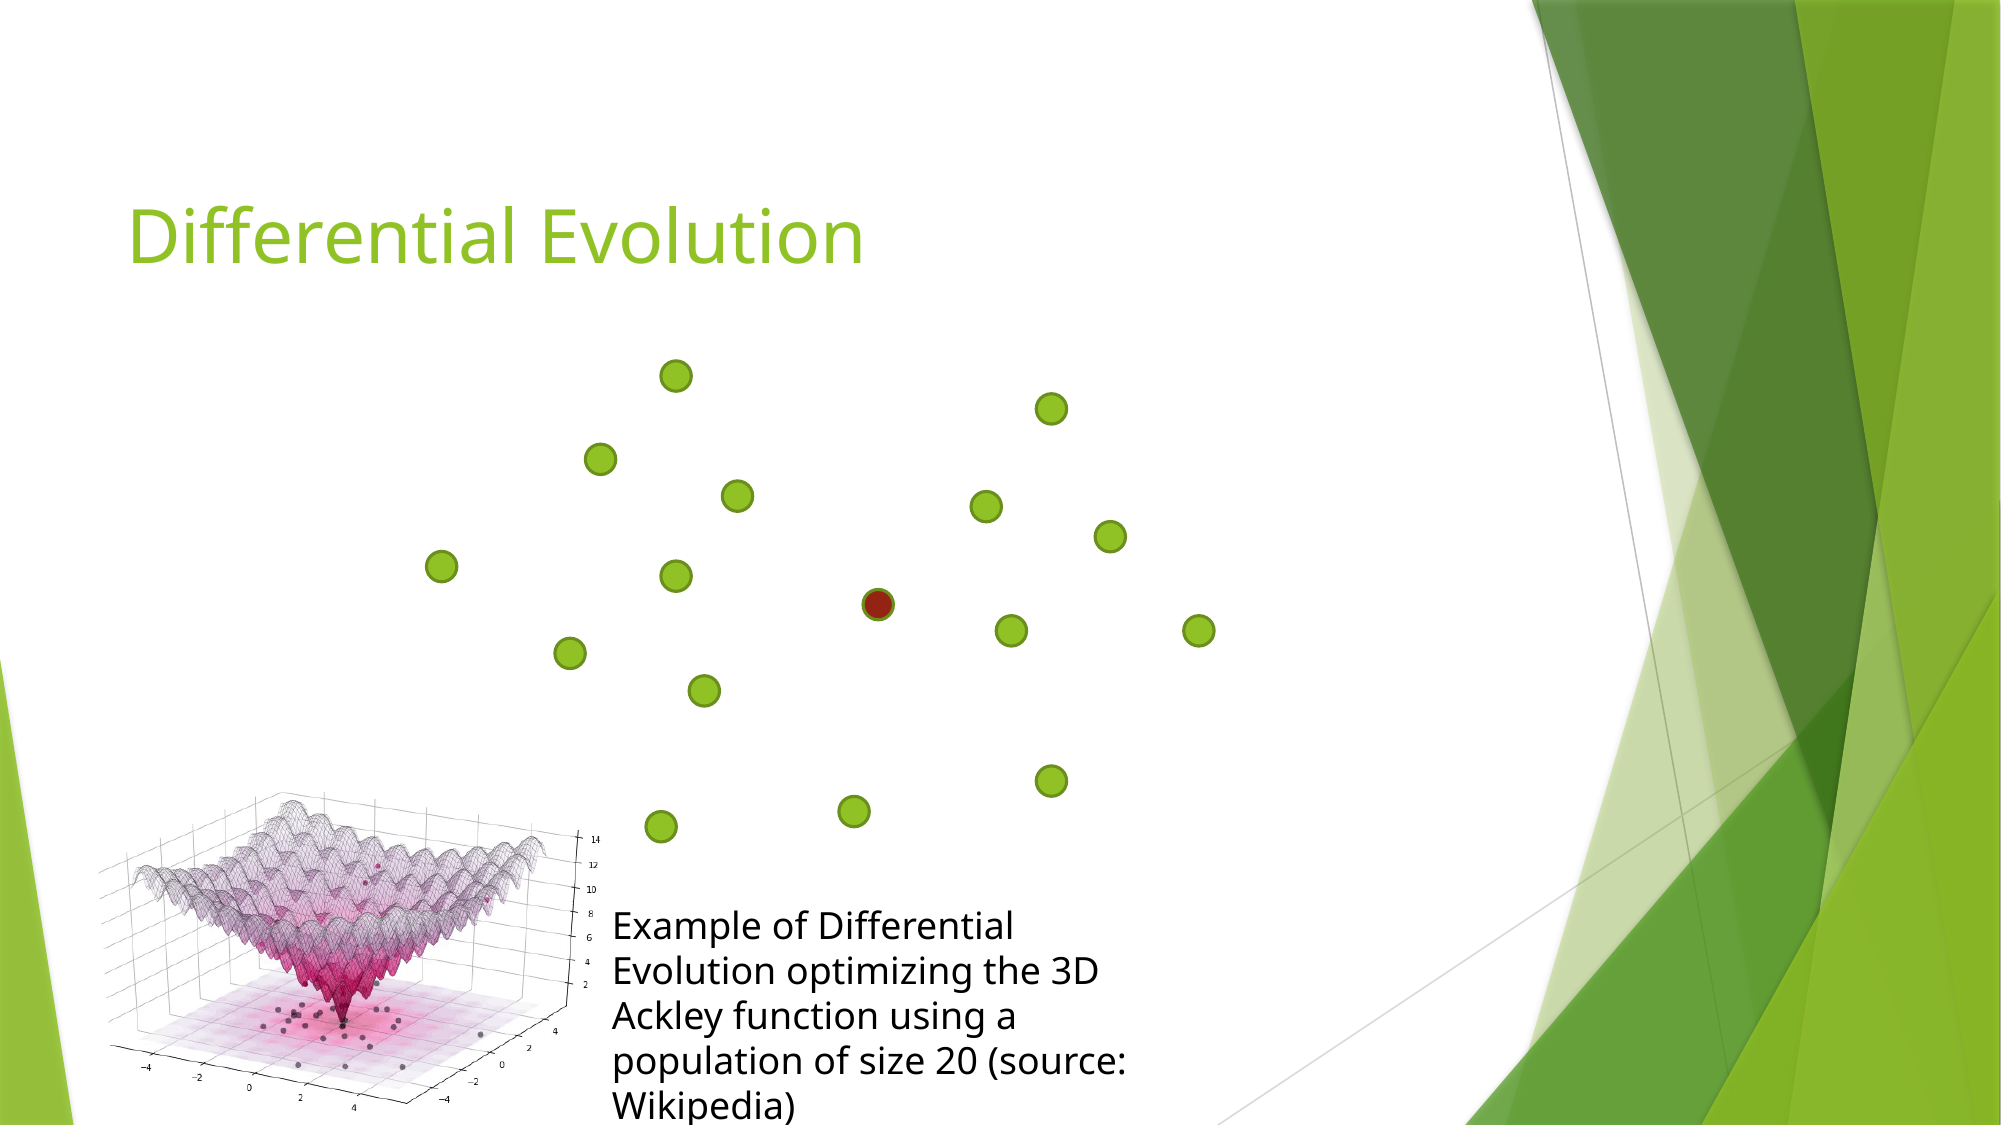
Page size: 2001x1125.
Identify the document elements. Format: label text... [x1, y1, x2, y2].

text_box [659, 359, 693, 393]
text_box [644, 809, 678, 844]
text_box [659, 559, 693, 593]
text_box [553, 636, 587, 671]
text_box [687, 674, 722, 708]
text_box [837, 794, 871, 829]
text_box [720, 479, 755, 513]
text_box [1182, 614, 1216, 648]
text_box [1034, 764, 1069, 798]
text_box [969, 489, 1004, 524]
text_box [424, 549, 459, 584]
text_box [861, 587, 895, 622]
text_box [994, 614, 1029, 648]
text_box [1034, 392, 1069, 426]
text_box Example of Differential Evolution optimizing the 3D Ackley function using a population of size 20 (source: Wikipedia) [597, 894, 1184, 1125]
text_box [1093, 519, 1128, 554]
text_box [583, 442, 618, 477]
title Differential Evolution [111, 181, 1522, 398]
picture [93, 787, 603, 1116]
